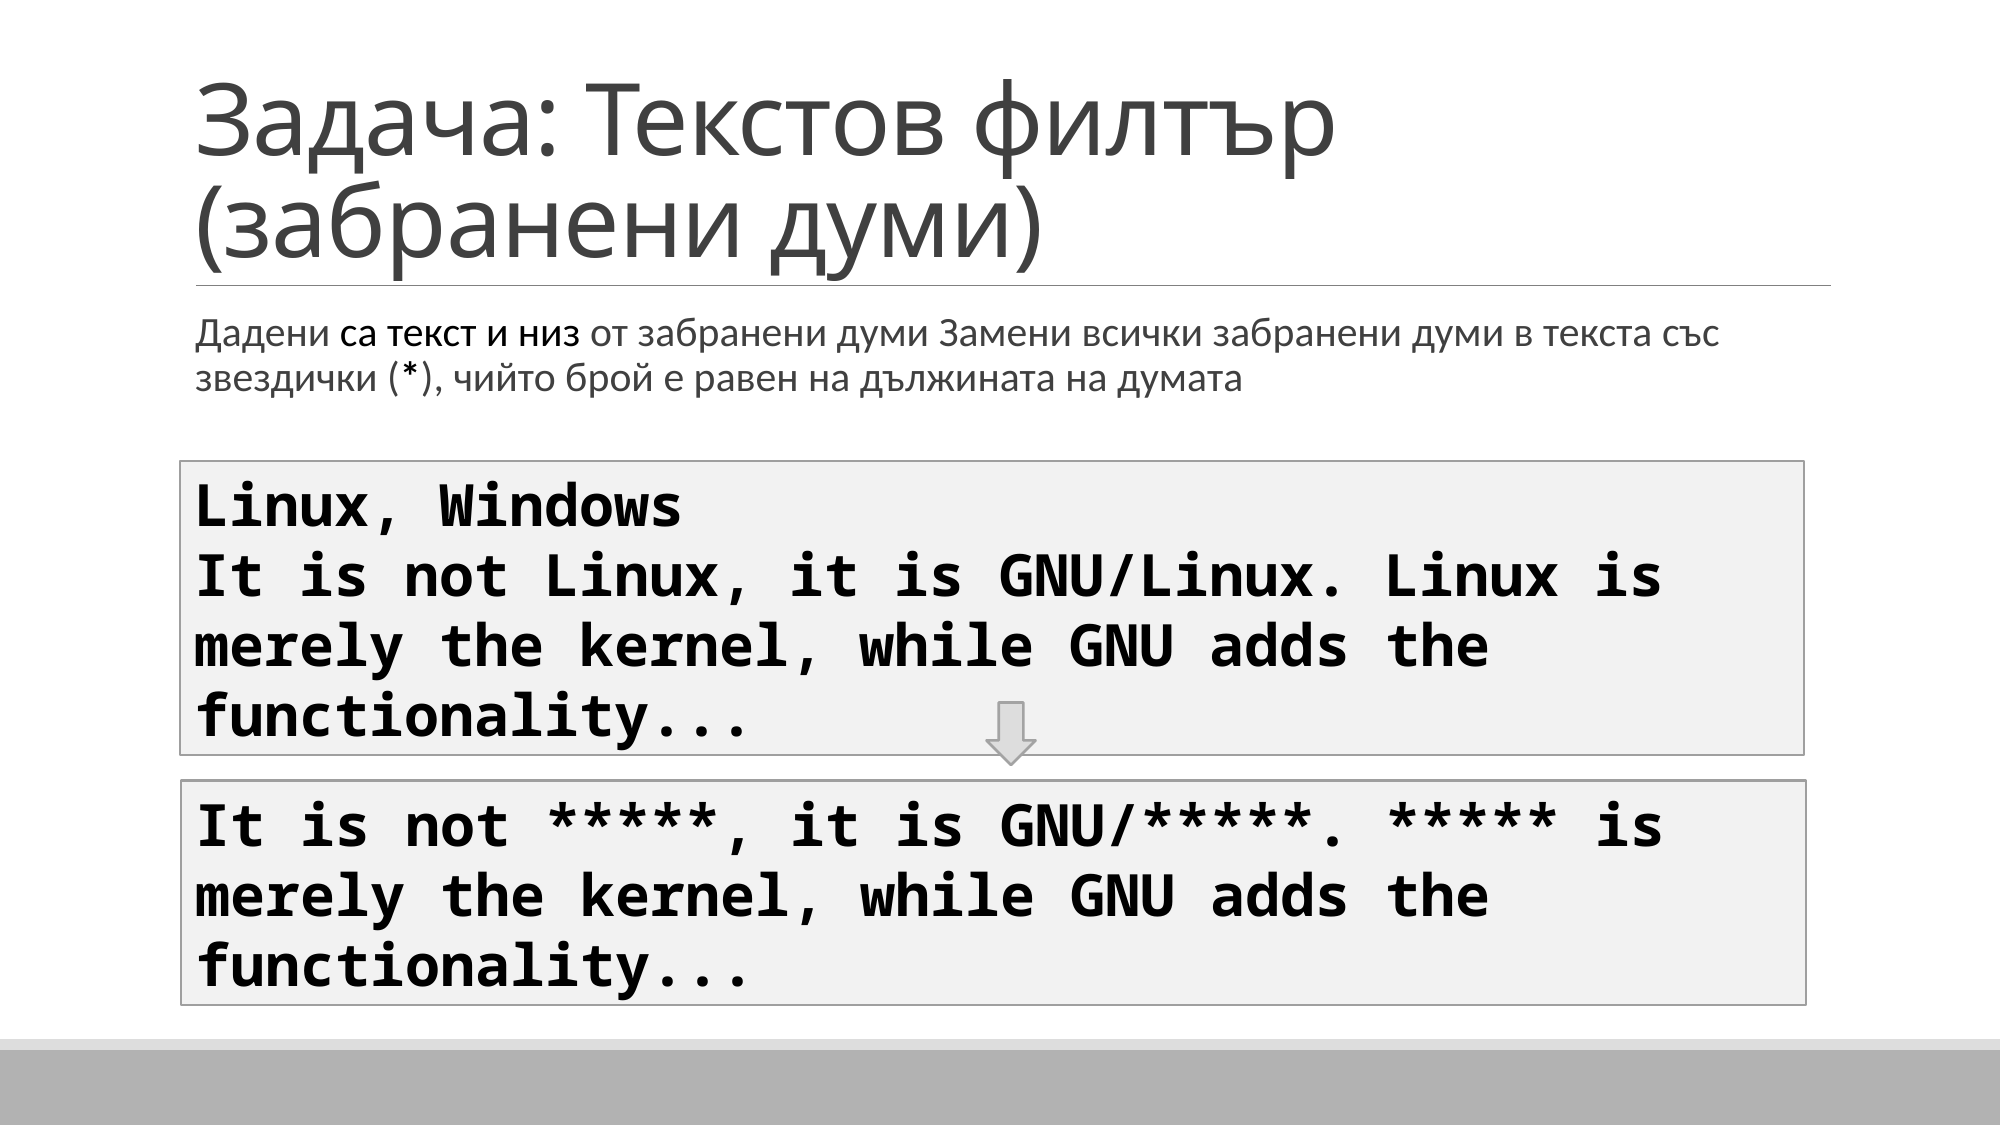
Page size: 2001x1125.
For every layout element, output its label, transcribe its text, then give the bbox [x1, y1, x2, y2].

title Задача: Текстов филтър (забранени думи) [180, 47, 1830, 285]
text_box [985, 701, 1037, 766]
list Дадени са текст и низ от забранени думи Замени всички забранени думи в текста със звездички (*), чийто брой е равен на дължината на думата [180, 302, 1830, 963]
text_box Linux, Windows It is not Linux, it is GNU/Linux. Linux is merely the kernel, while GNU adds the functionality... [179, 460, 1805, 756]
text_box It is not *****, it is GNU/*****. ***** is merely the kernel, while GNU adds the functionality... [180, 780, 1806, 1006]
